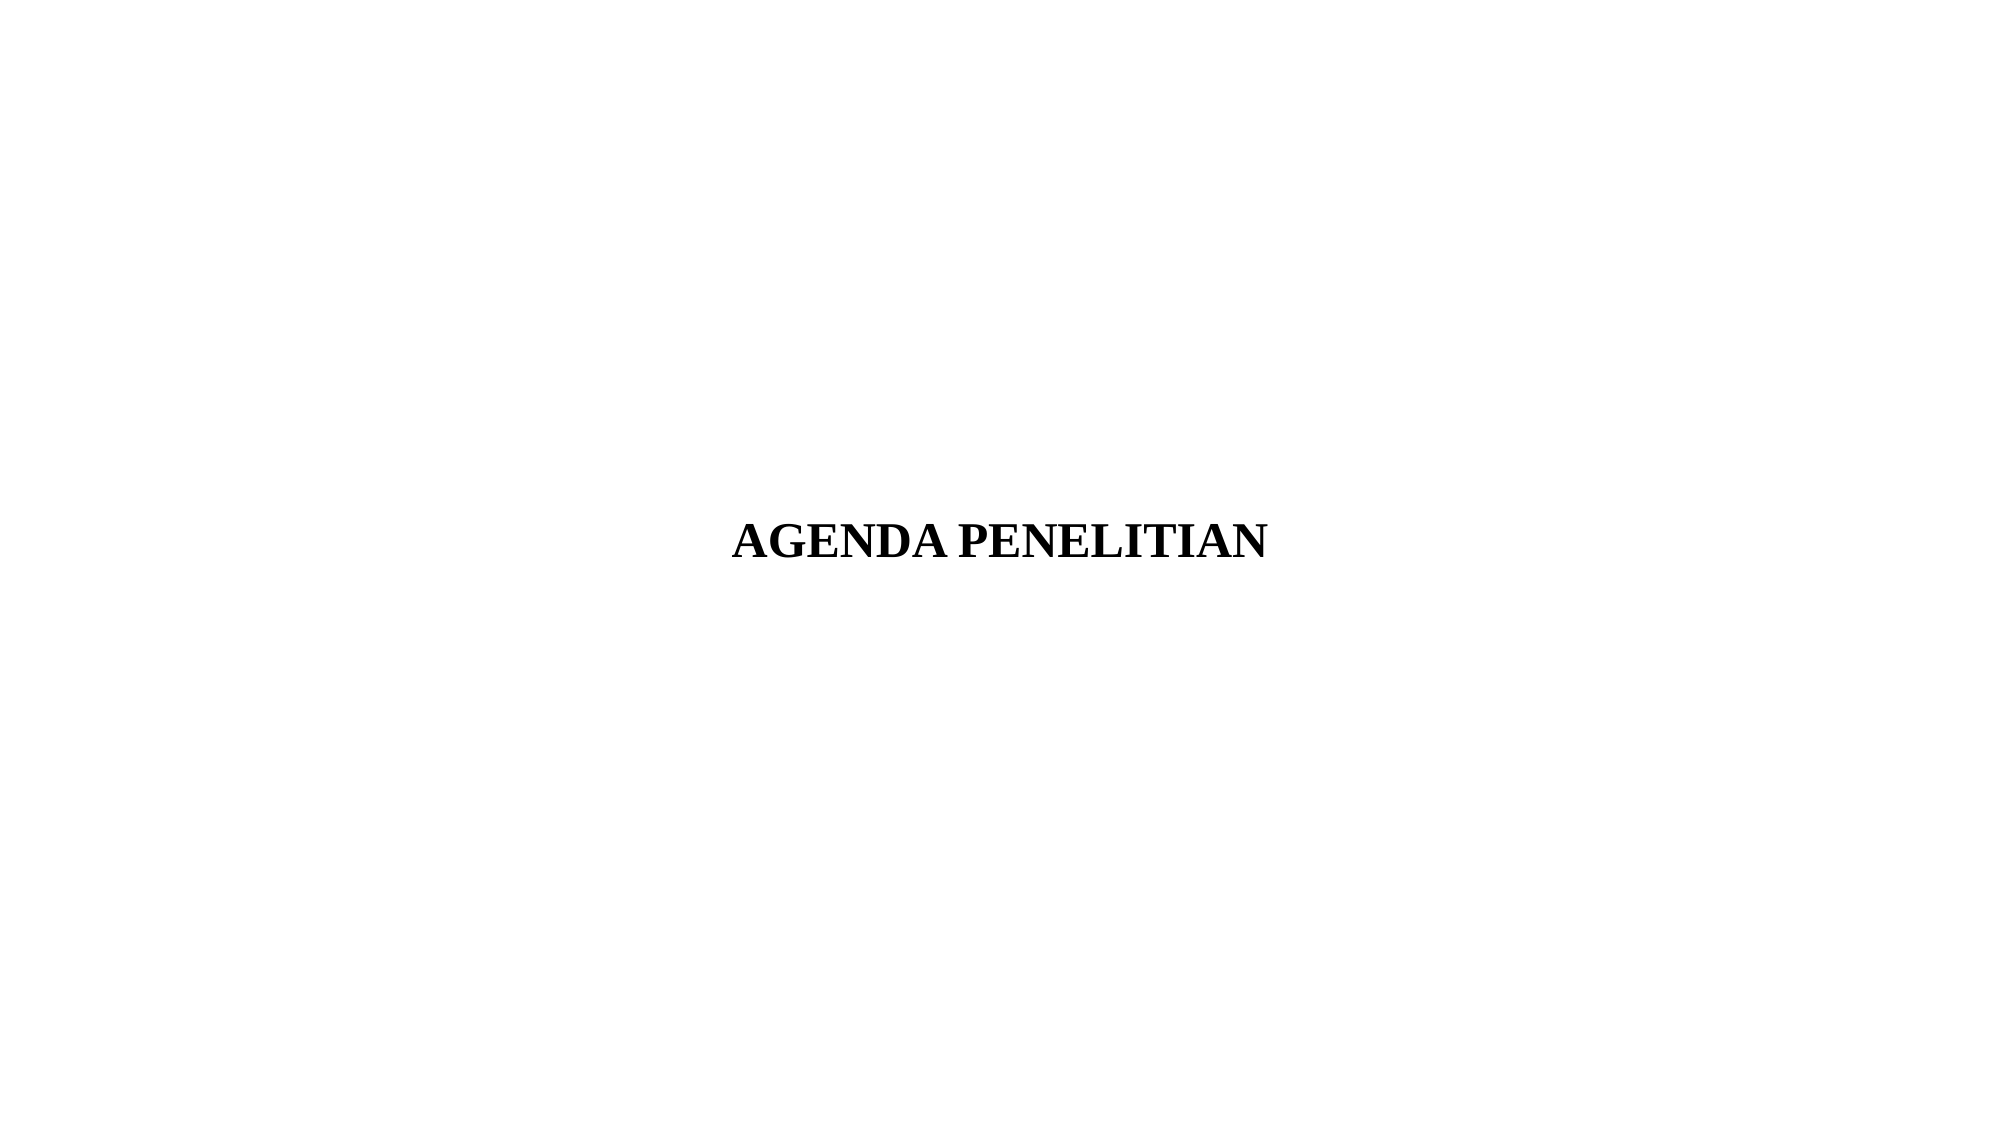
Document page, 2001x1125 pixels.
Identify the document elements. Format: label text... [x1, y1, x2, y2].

title AGENDA PENELITIAN [249, 184, 1750, 576]
